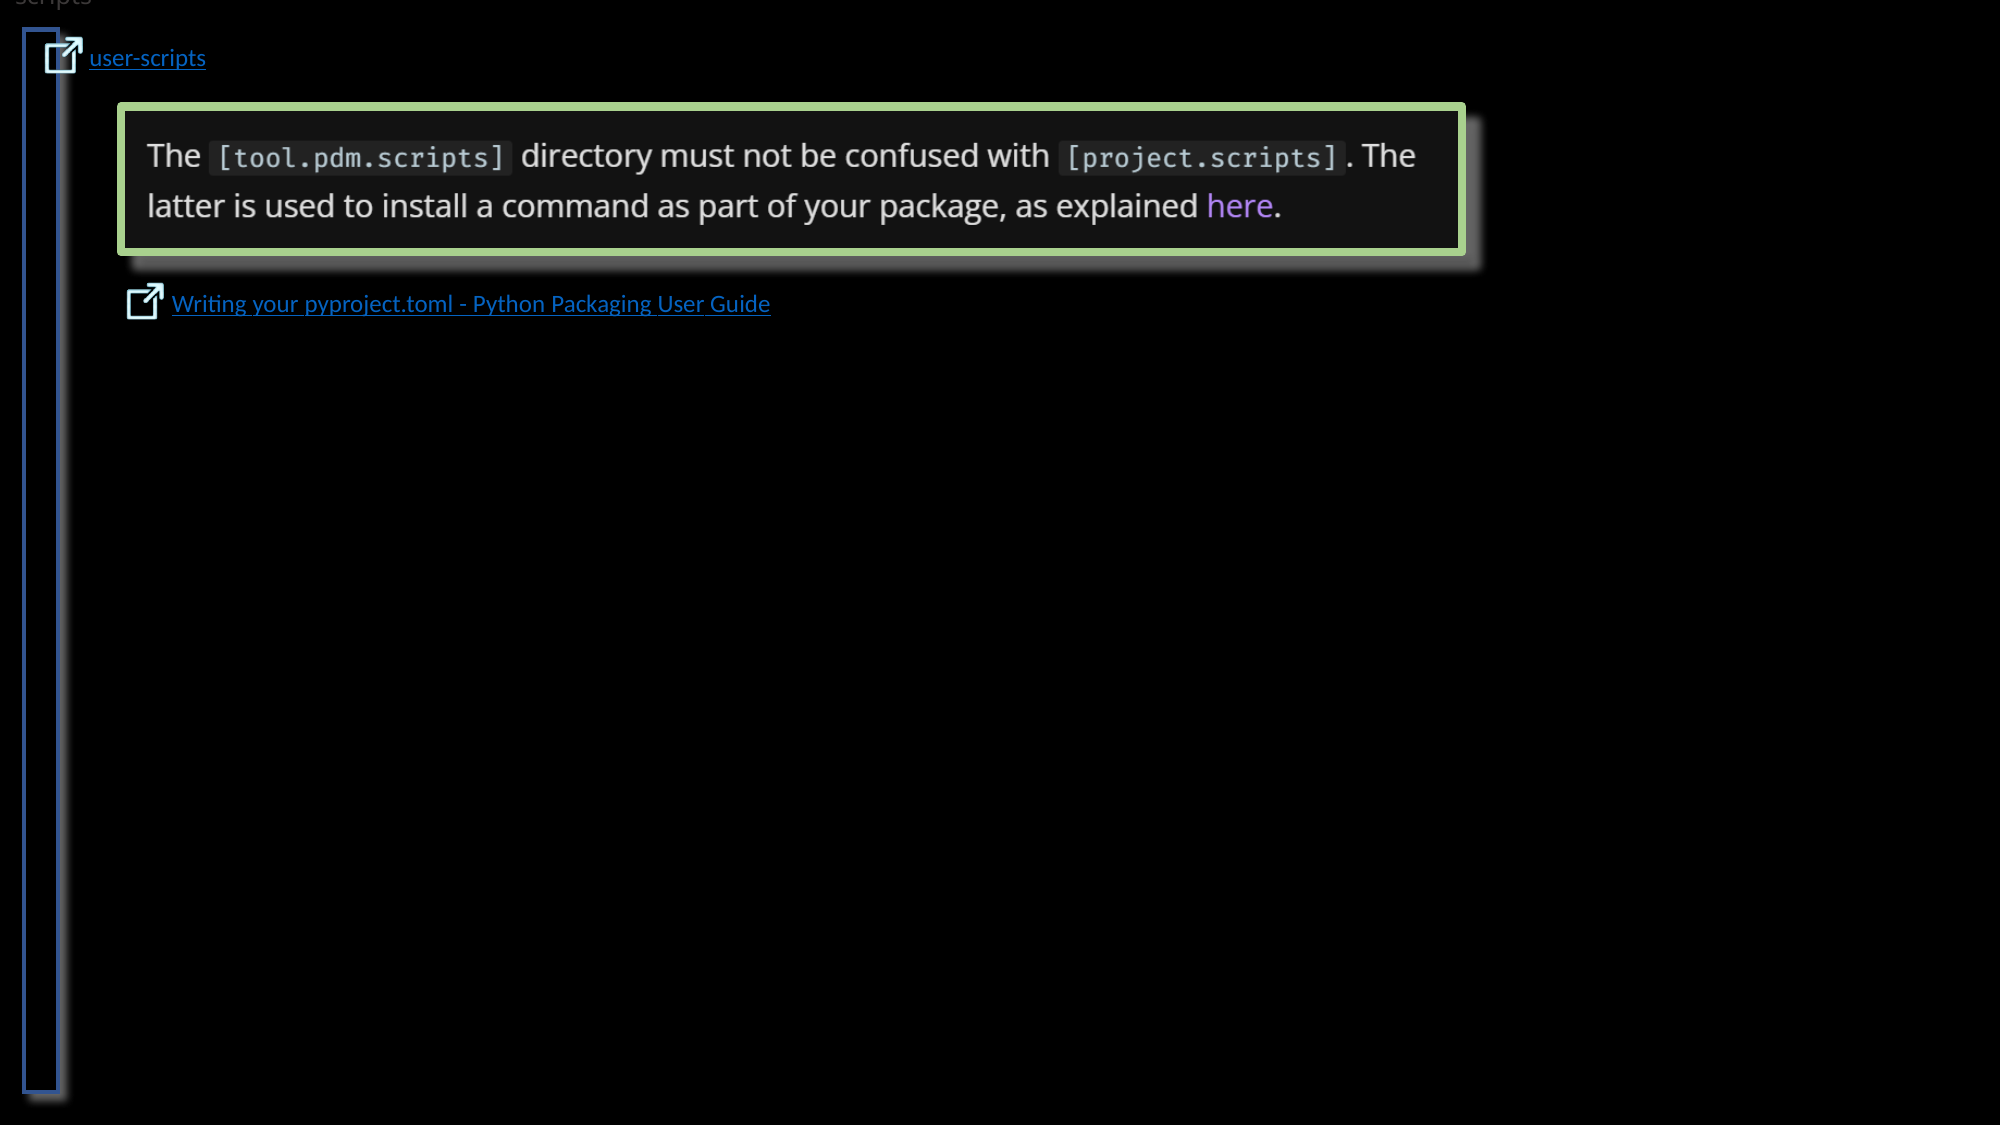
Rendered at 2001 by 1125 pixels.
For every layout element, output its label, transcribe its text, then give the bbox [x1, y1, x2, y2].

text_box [40, 32, 223, 80]
text_box [23, 28, 59, 1093]
title 17. scripts [0, 0, 134, 152]
picture [124, 110, 1458, 248]
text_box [122, 278, 788, 326]
